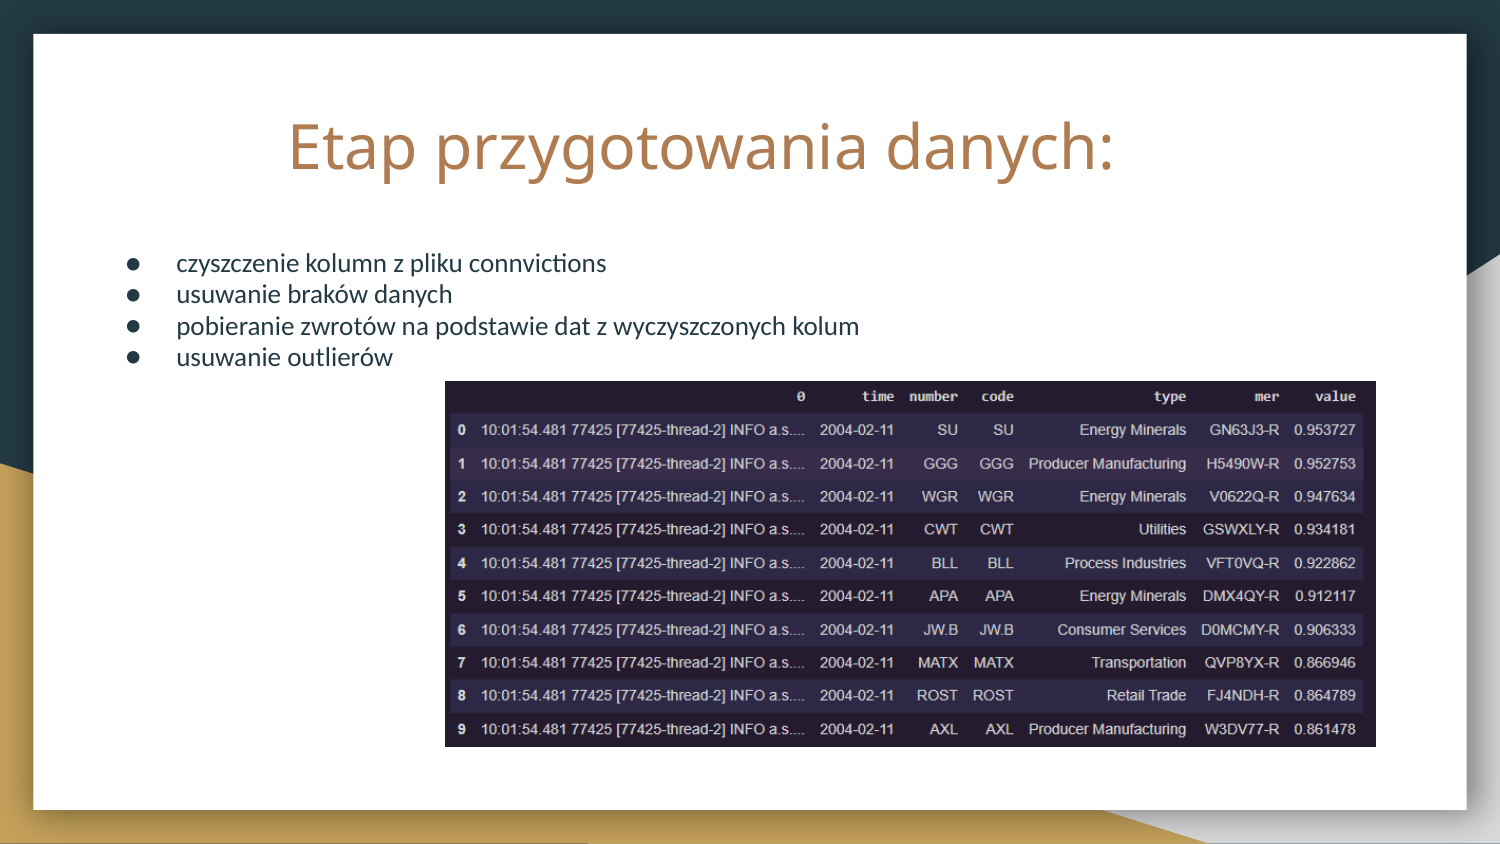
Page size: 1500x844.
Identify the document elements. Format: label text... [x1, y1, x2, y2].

picture [445, 381, 1376, 747]
title Etap przygotowania danych: [86, 88, 1318, 245]
list czyszczenie kolumn z pliku connvictions usuwanie braków danych pobieranie zwrotów na podstawie dat z wyczyszczonych kolum usuwanie outlierów [86, 233, 1085, 795]
